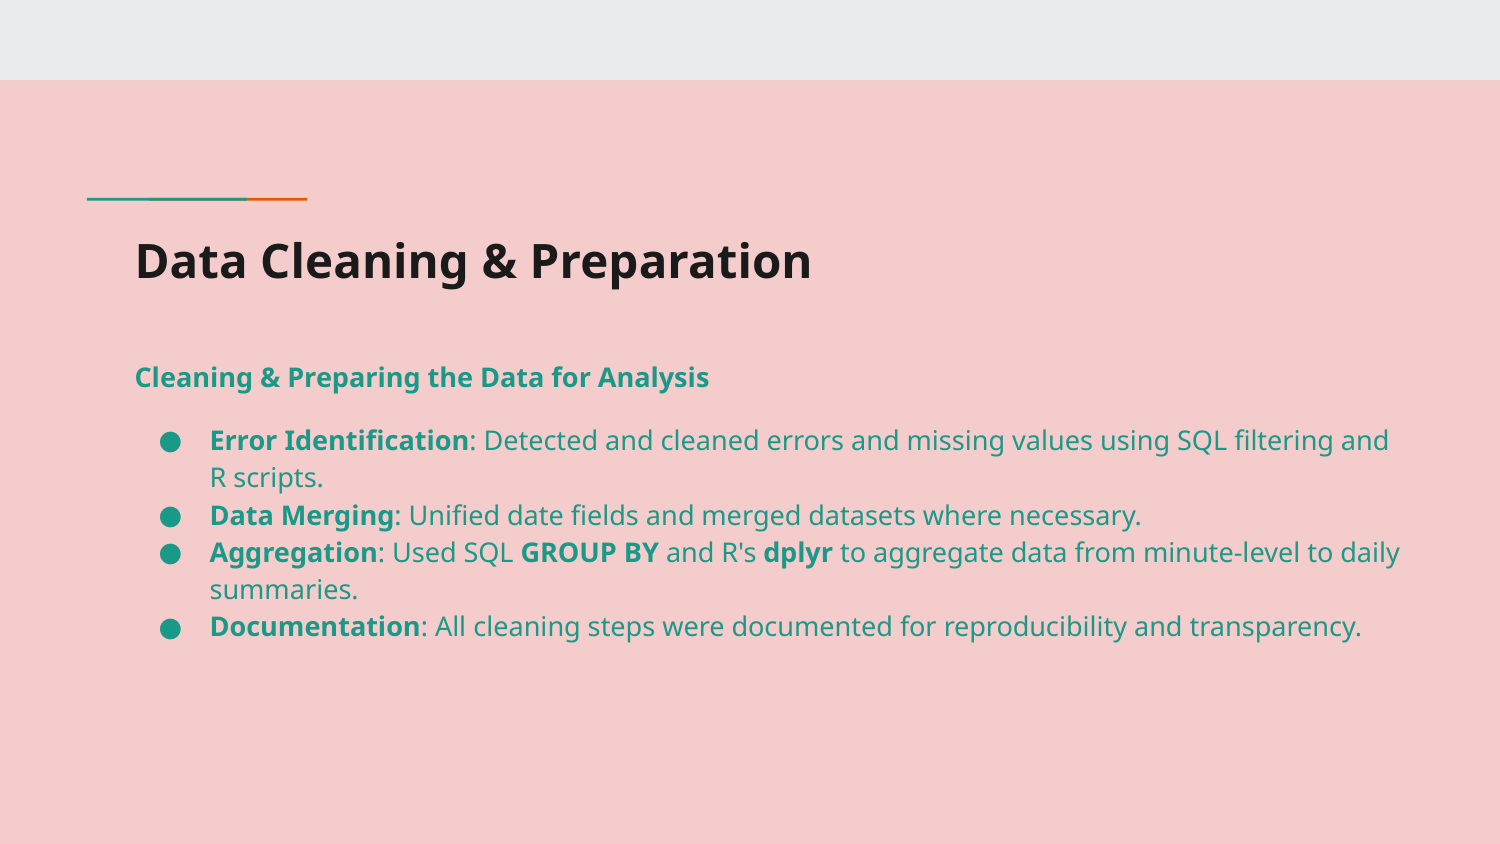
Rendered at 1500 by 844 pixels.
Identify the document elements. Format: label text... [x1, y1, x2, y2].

title Data Cleaning & Preparation [119, 216, 1381, 305]
list Cleaning & Preparing the Data for Analysis Error Identification: Detected and cleaned errors and missing values using SQL filtering and R scripts. Data Merging: Unified date fields and merged datasets where necessary. Aggregation: Used SQL GROUP BY and R's dplyr to aggregate data from minute-level to daily summaries. Documentation: All cleaning steps were documented for reproducibility and transparency. [119, 341, 1420, 799]
